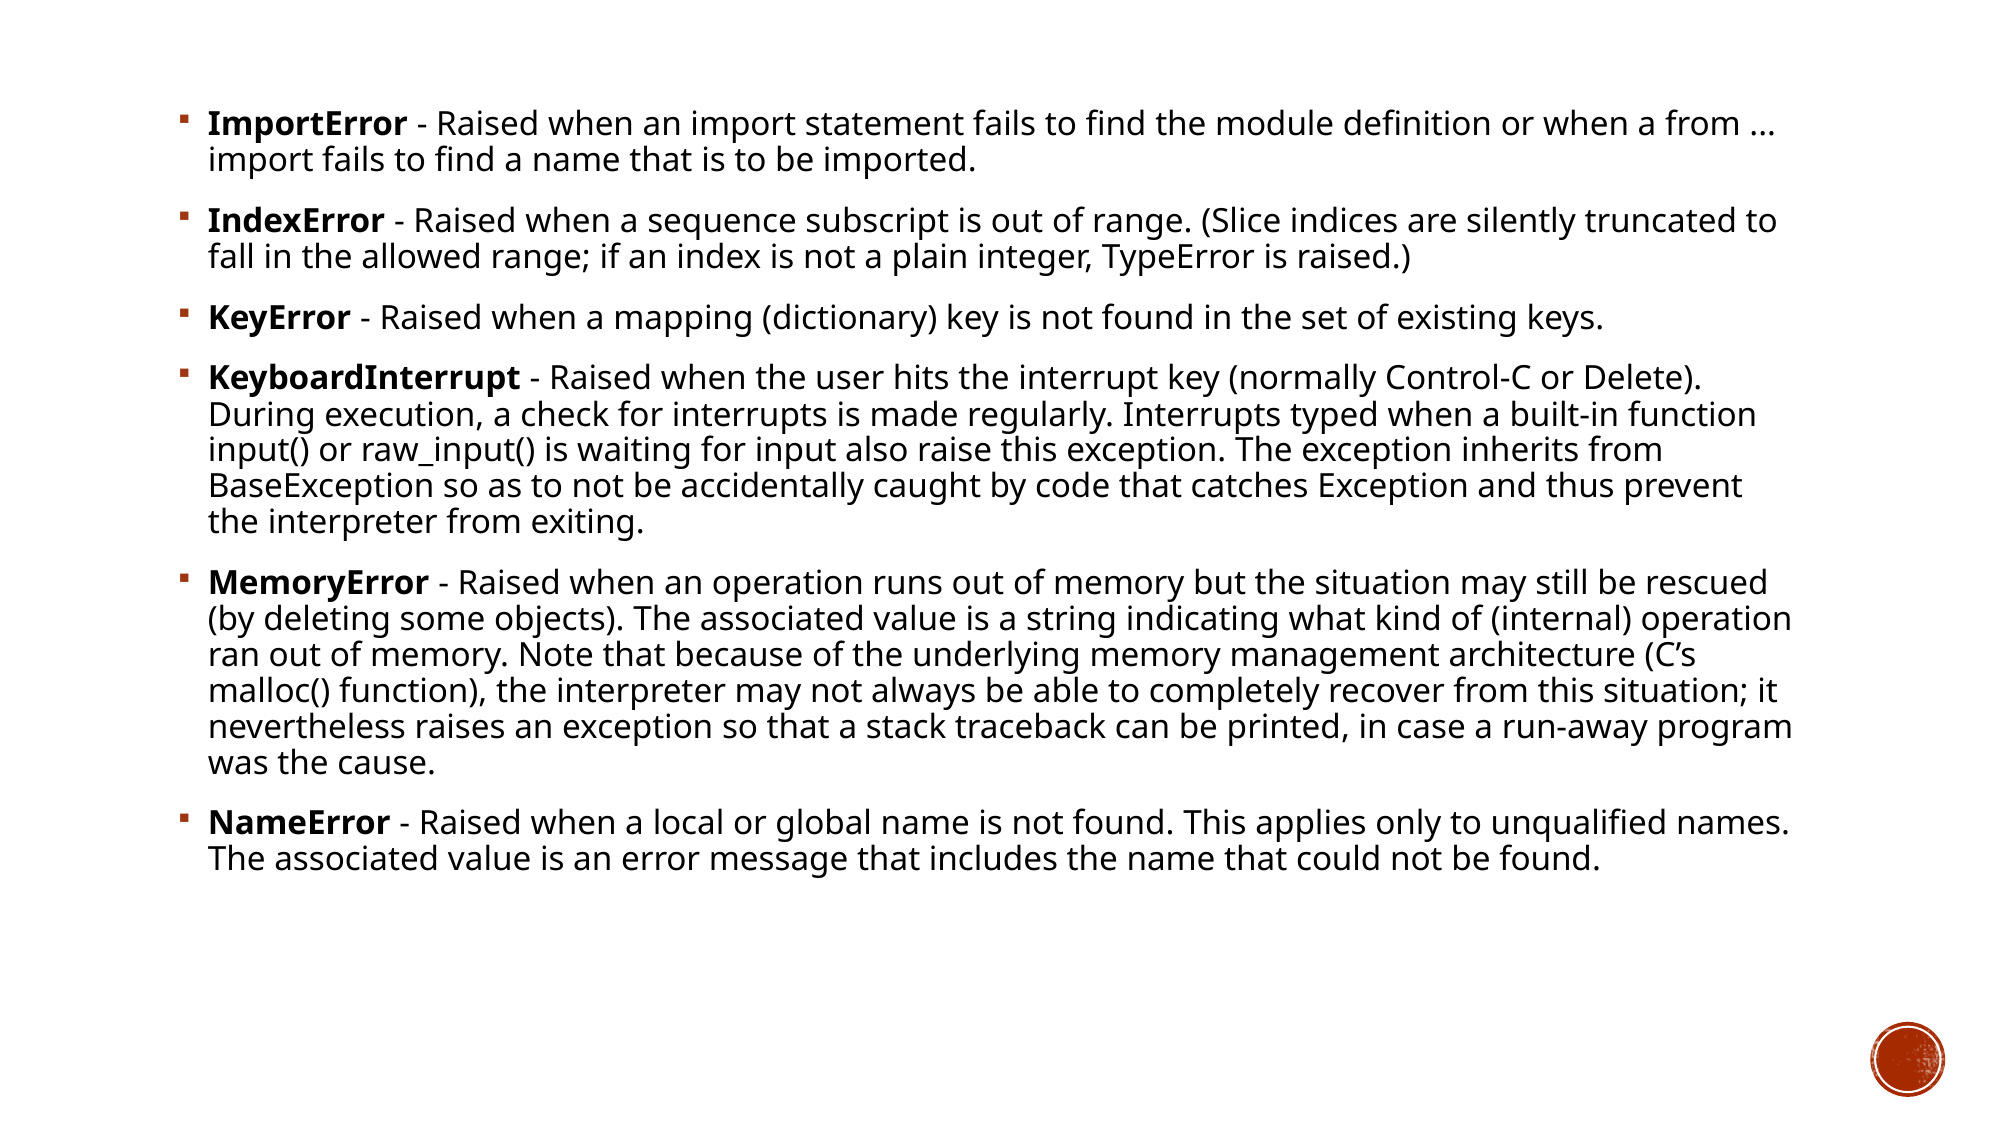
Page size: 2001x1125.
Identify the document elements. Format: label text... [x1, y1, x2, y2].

list ImportError - Raised when an import statement fails to find the module definition or when a from ... import fails to find a name that is to be imported. IndexError - Raised when a sequence subscript is out of range. (Slice indices are silently truncated to fall in the allowed range; if an index is not a plain integer, TypeError is raised.) KeyError - Raised when a mapping (dictionary) key is not found in the set of existing keys. KeyboardInterrupt - Raised when the user hits the interrupt key (normally Control-C or Delete). During execution, a check for interrupts is made regularly. Interrupts typed when a built-in function input() or raw_input() is waiting for input also raise this exception. The exception inherits from BaseException so as to not be accidentally caught by code that catches Exception and thus prevent the interpreter from exiting. MemoryError - Raised when an operation runs out of memory but the situation may still be rescued (by deleting some objects). The associated value is a string indicating what kind of (internal) operation ran out of memory. Note that because of the underlying memory management architecture (C’s malloc() function), the interpreter may not always be able to completely recover from this situation; it nevertheless raises an exception so that a stack traceback can be printed, in case a run-away program was the cause. NameError - Raised when a local or global name is not found. This applies only to unqualified names. The associated value is an error message that includes the name that could not be found. [162, 99, 1813, 1018]
